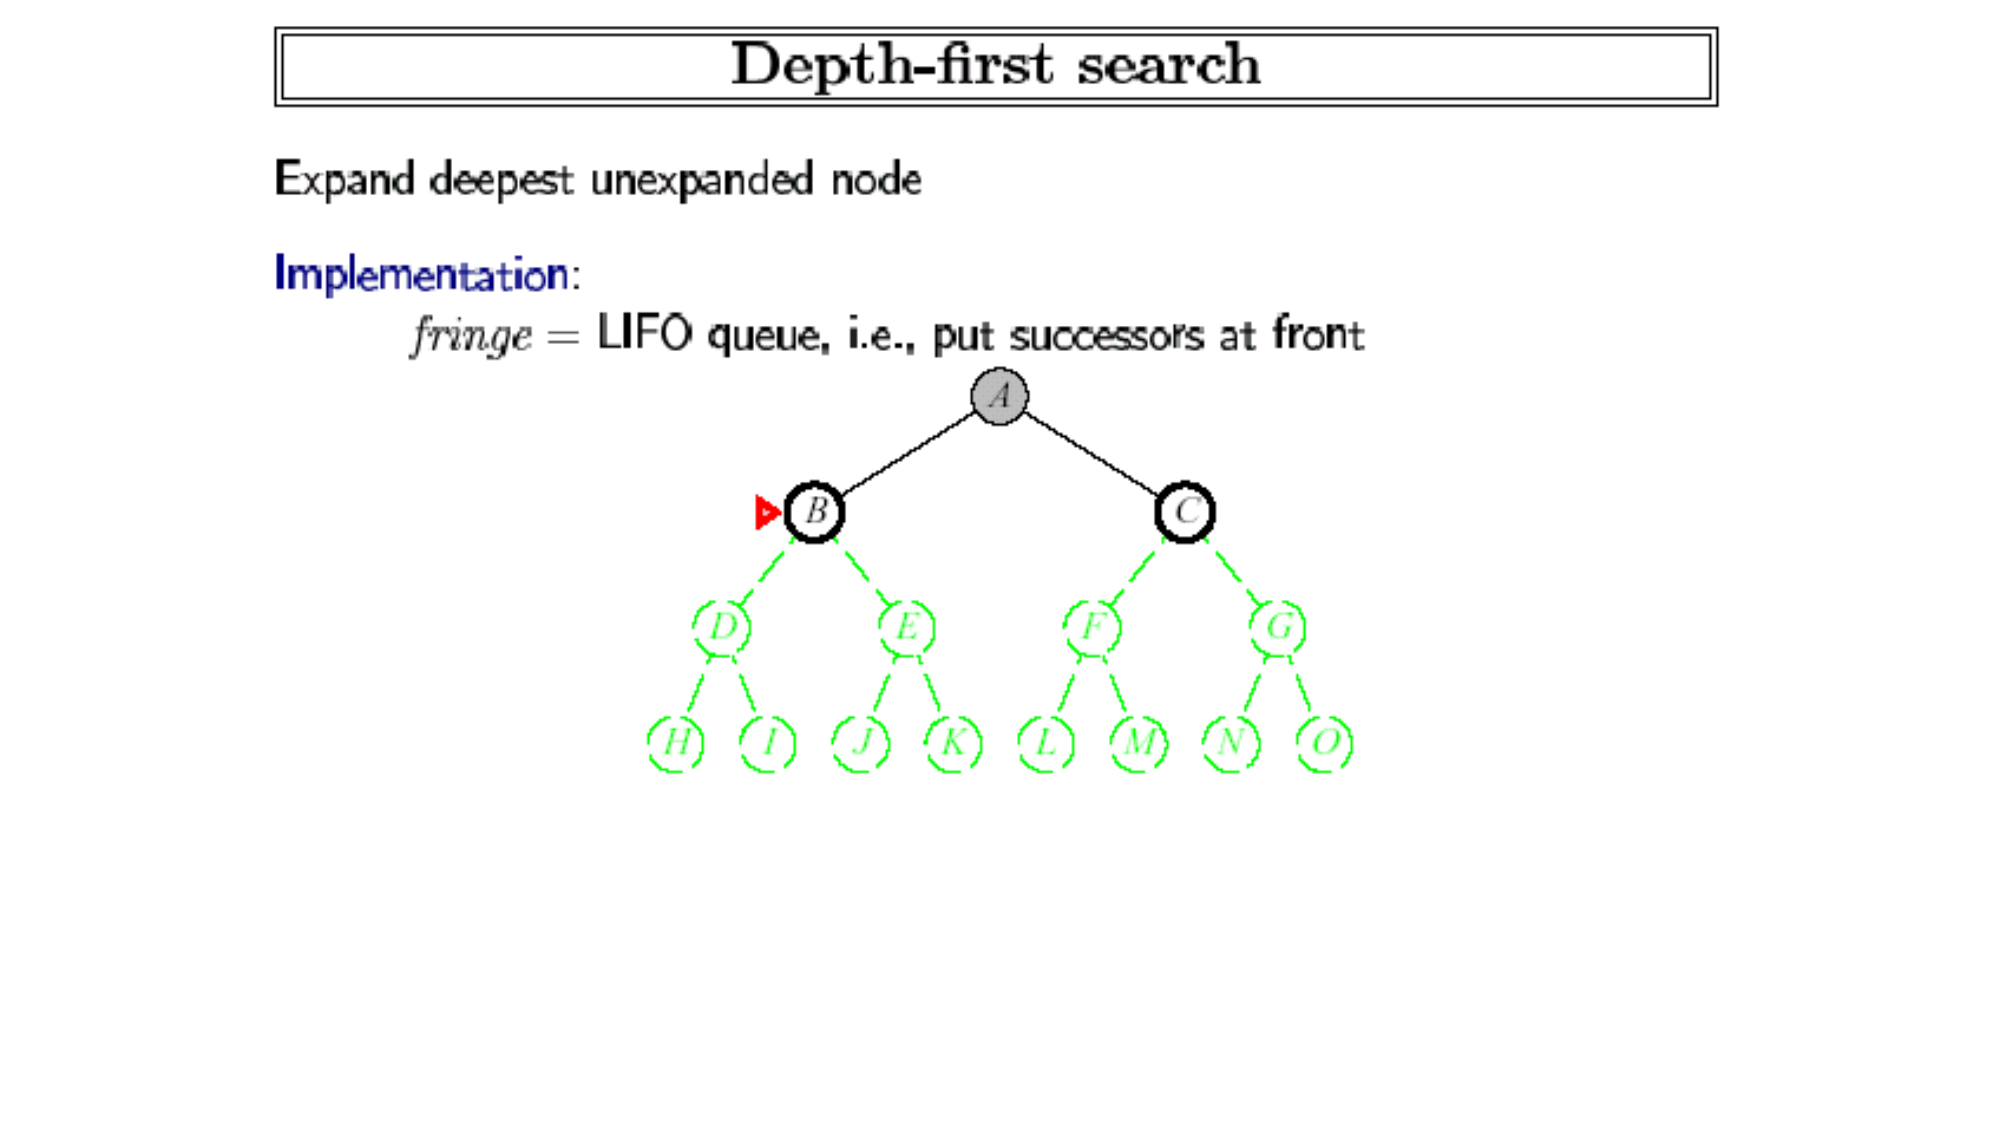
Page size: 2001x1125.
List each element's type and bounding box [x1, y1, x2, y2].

picture [249, 0, 1751, 822]
